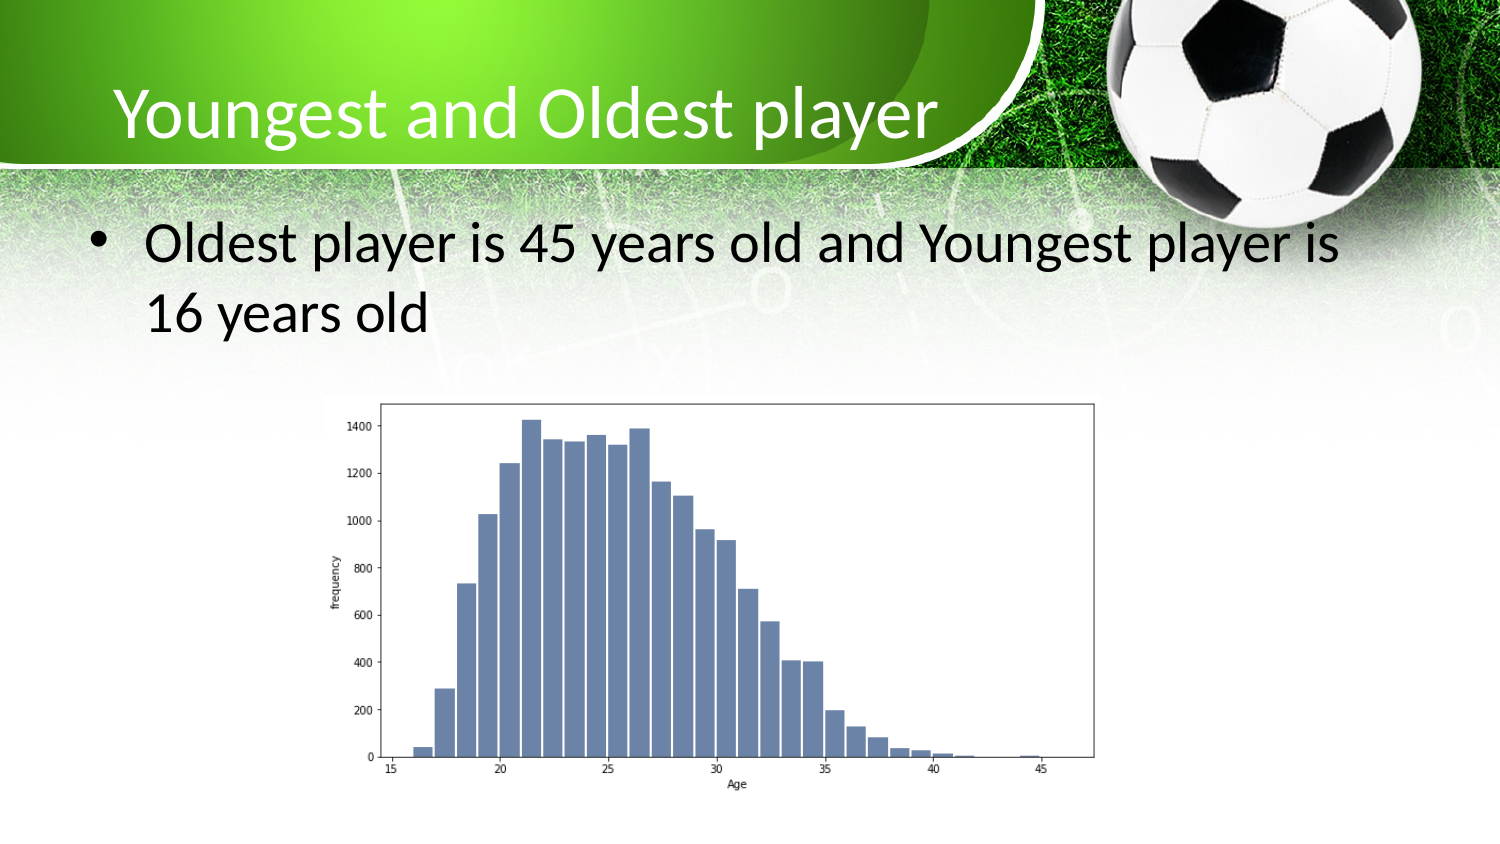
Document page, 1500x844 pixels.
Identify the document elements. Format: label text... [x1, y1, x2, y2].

picture [0, 0, 1500, 844]
list Oldest player is 45 years old and Youngest player is 16 years old [73, 196, 1427, 798]
title Youngest and Oldest player [98, 46, 1402, 172]
